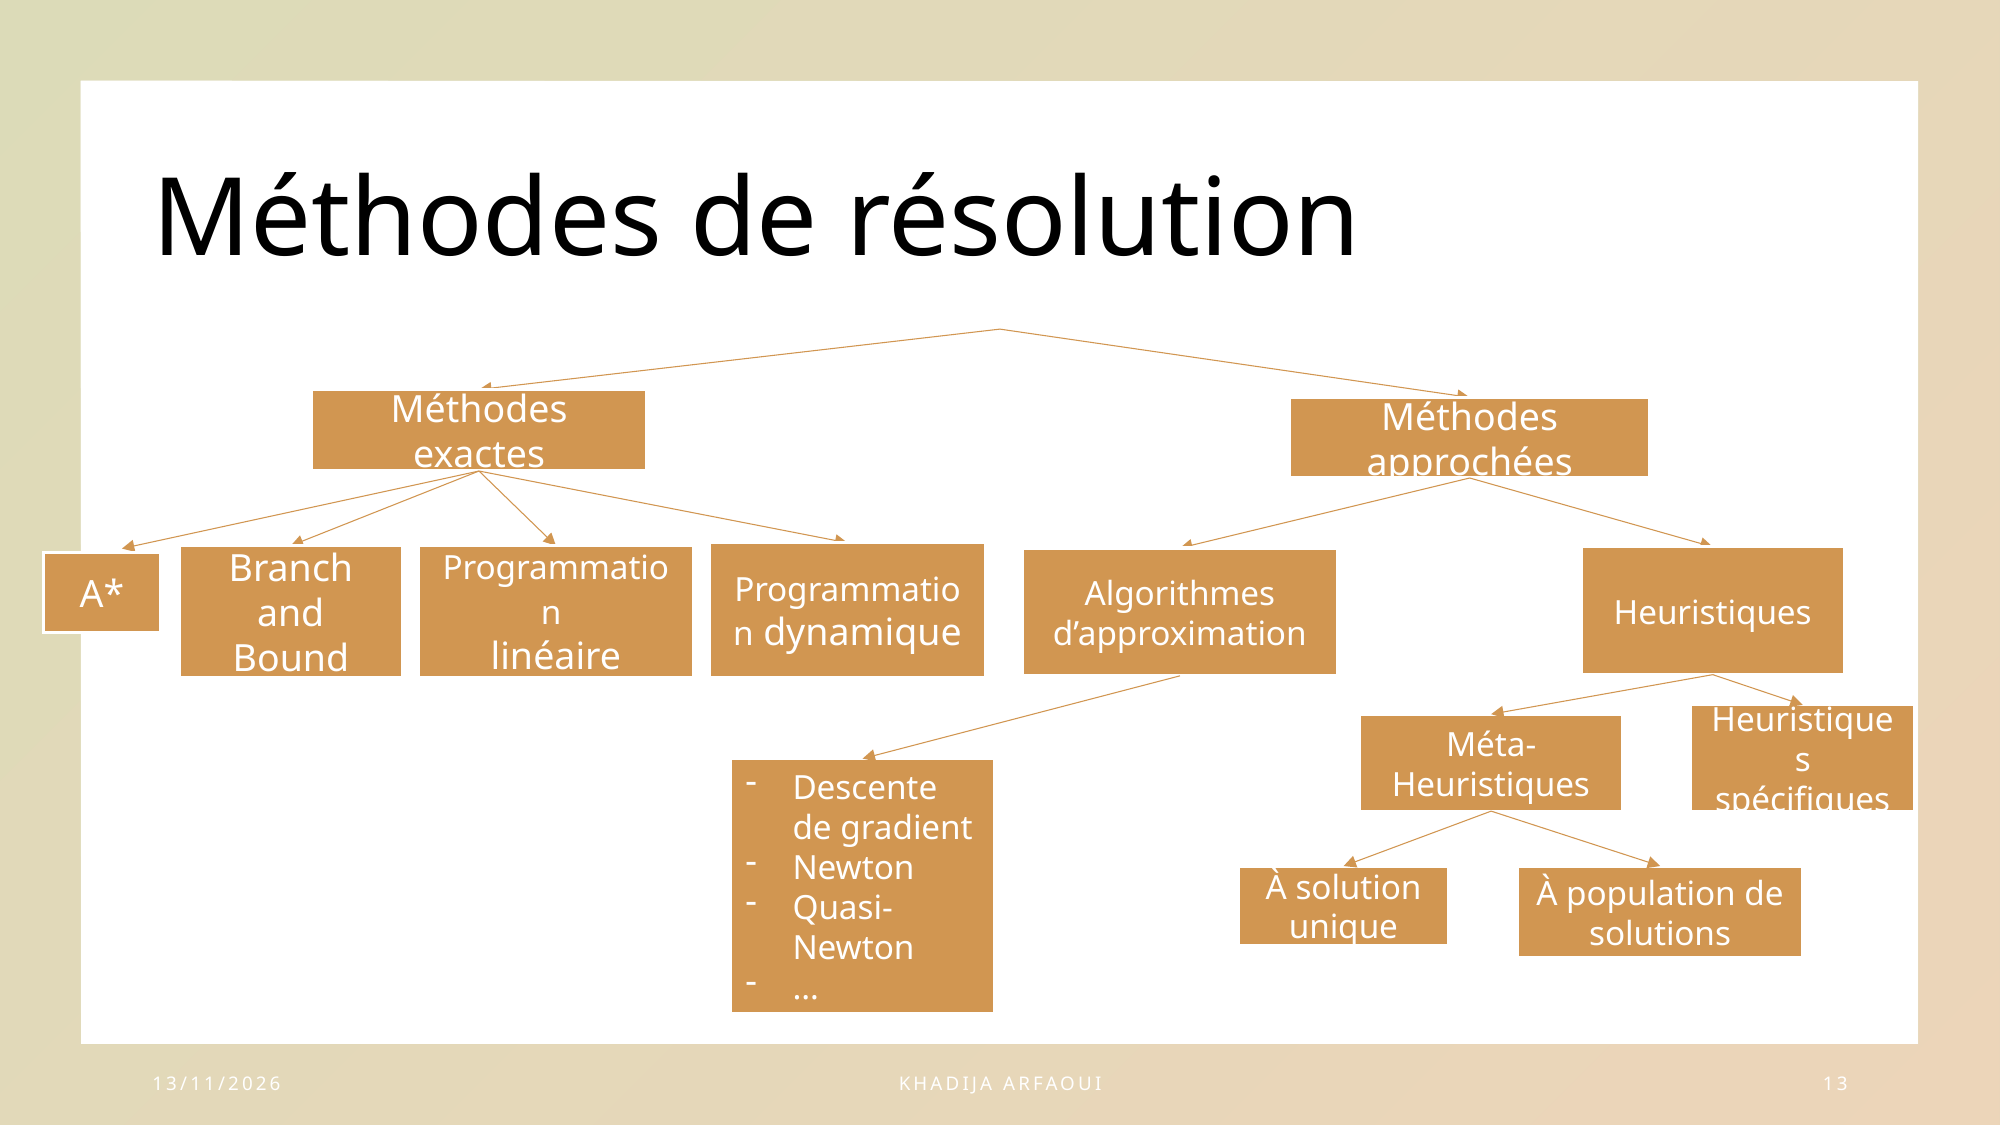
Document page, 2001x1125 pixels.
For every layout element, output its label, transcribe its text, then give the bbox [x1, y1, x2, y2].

slide_number 13 [1412, 1054, 1863, 1115]
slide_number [137, 1054, 588, 1115]
footer Khadija ARFAOUI [662, 1054, 1338, 1115]
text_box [43, 283, 1915, 1014]
title Méthodes de résolution [137, 111, 1863, 283]
